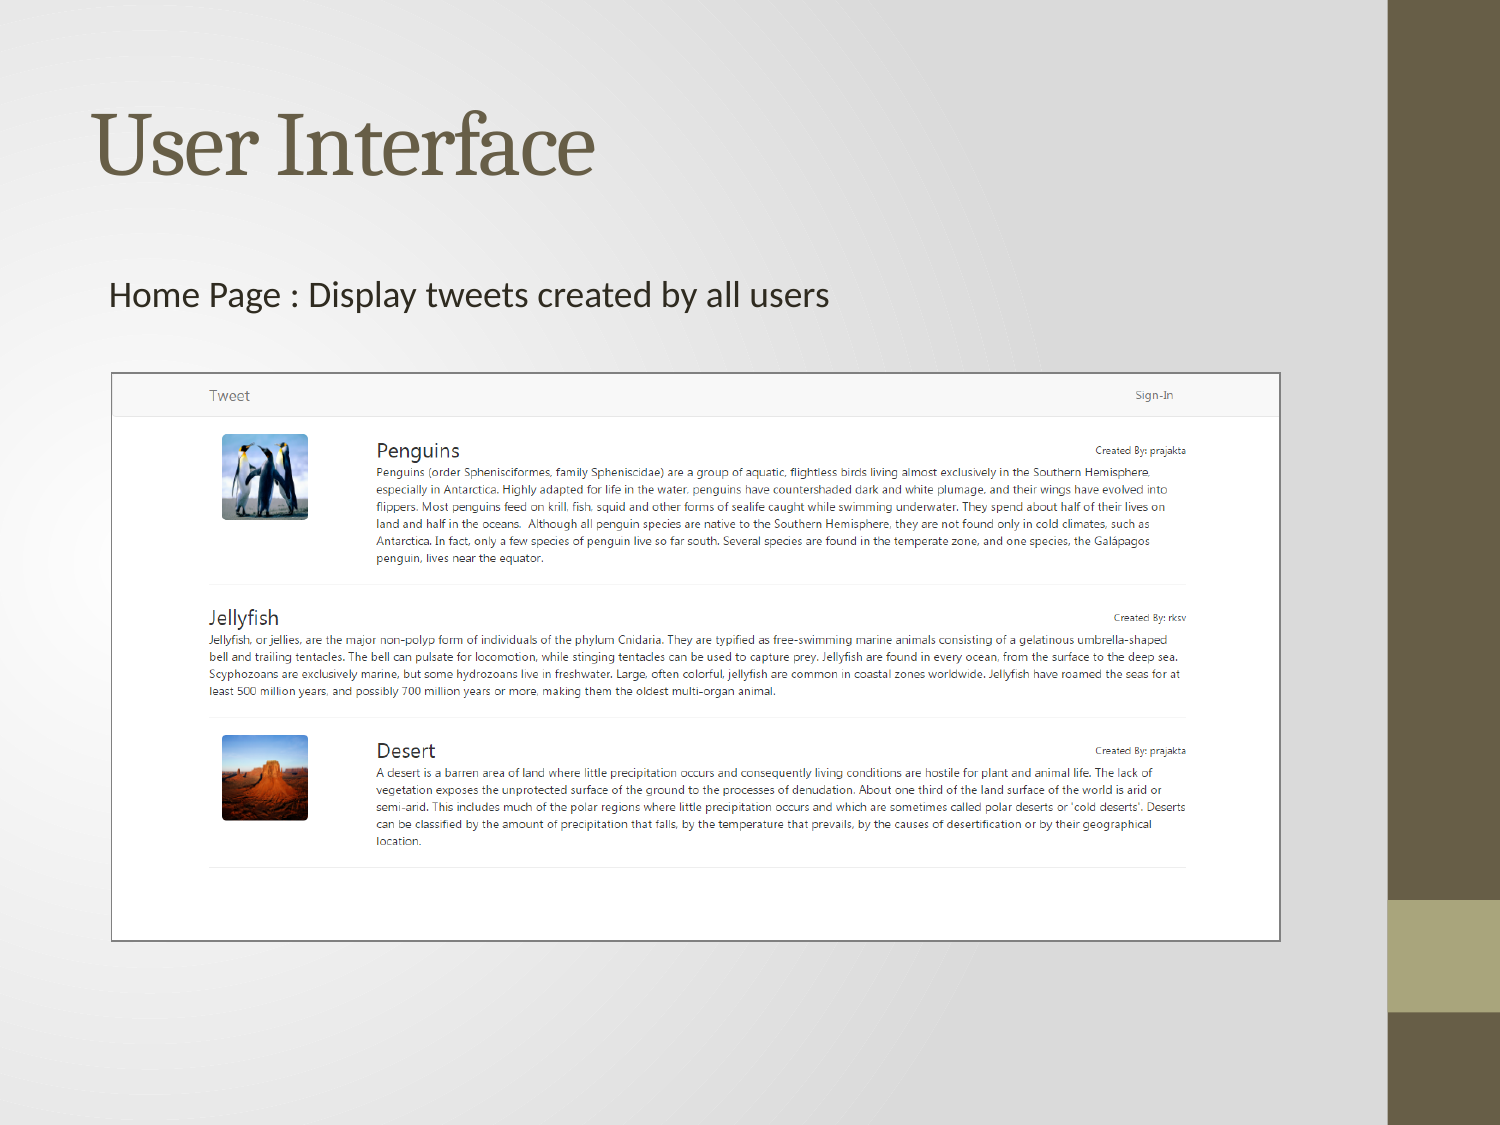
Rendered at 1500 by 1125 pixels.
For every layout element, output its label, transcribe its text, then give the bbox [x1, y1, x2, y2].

list Home Page : Display tweets created by all users [75, 262, 1325, 1050]
title User Interface [75, 45, 1325, 233]
picture [111, 372, 1280, 941]
